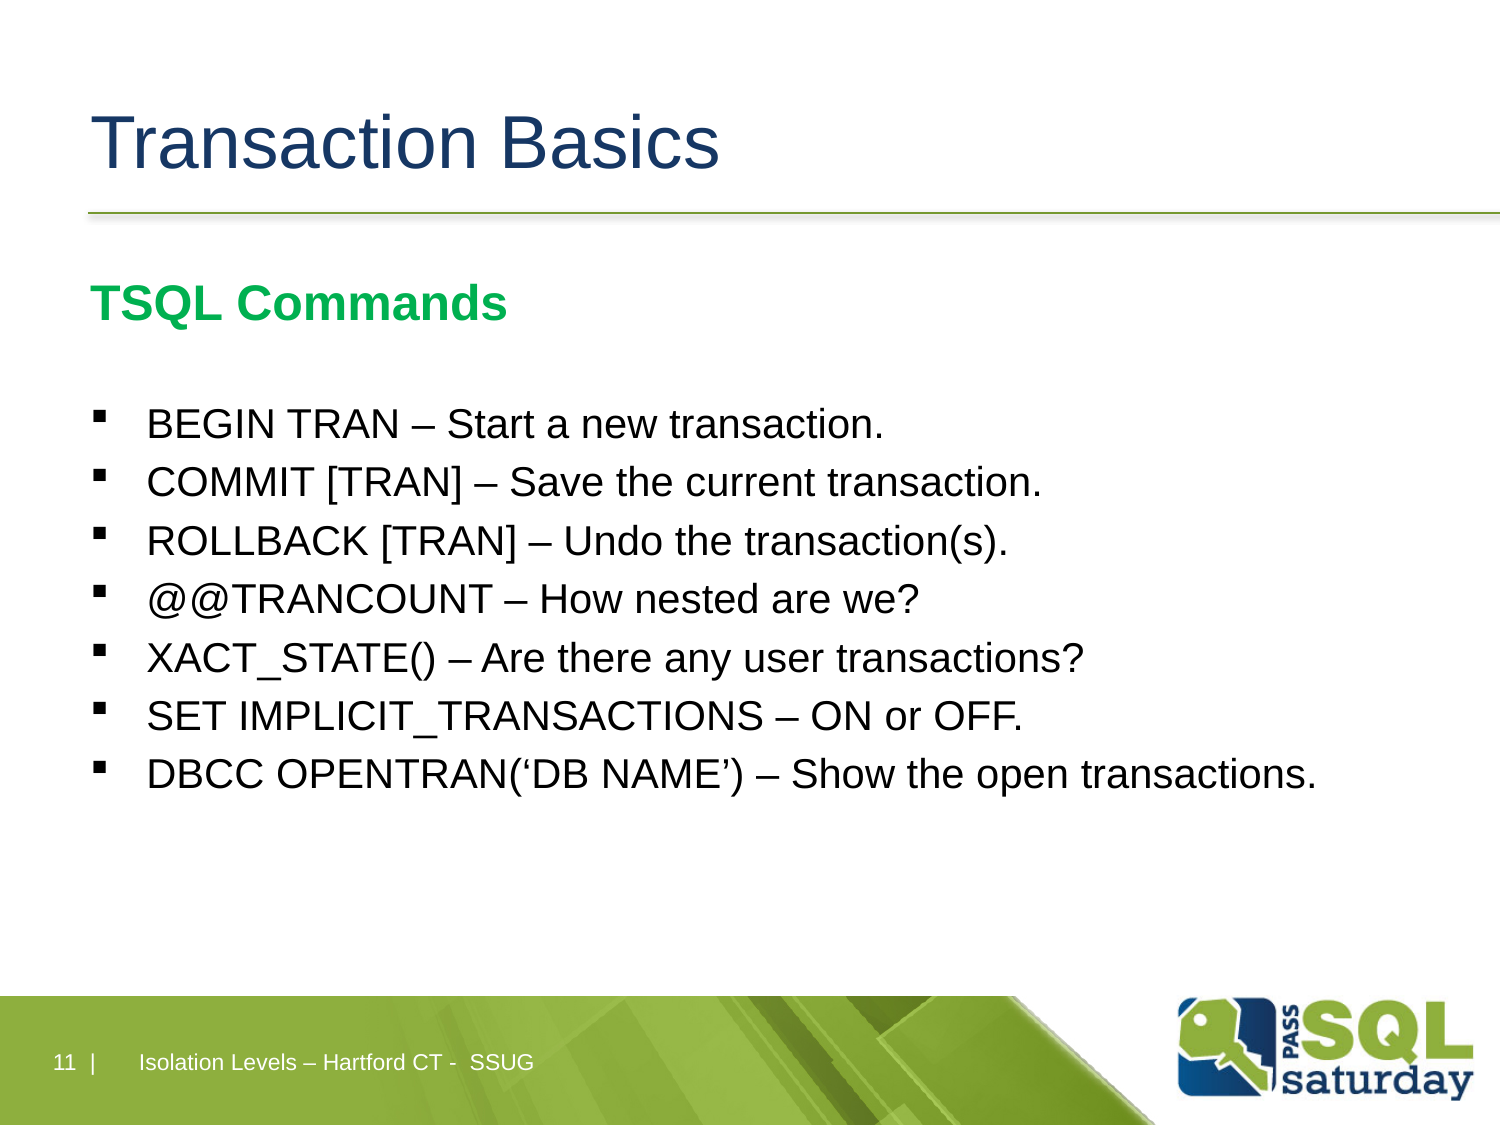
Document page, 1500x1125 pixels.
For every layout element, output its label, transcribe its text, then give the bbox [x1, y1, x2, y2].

title Transaction Basics [75, 45, 1425, 233]
text_box 11 | [37, 1031, 124, 1092]
picture [0, 969, 1483, 1125]
footer Isolation Levels – Hartford CT - SSUG [124, 1031, 751, 1092]
list TSQL Commands BEGIN TRAN – Start a new transaction. COMMIT [TRAN] – Save the current transaction. ROLLBACK [TRAN] – Undo the transaction(s). @@TRANCOUNT – How nested are we? XACT_STATE() – Are there any user transactions? SET IMPLICIT_TRANSACTIONS – ON or OFF. DBCC OPENTRAN(‘DB NAME’) – Show the open transactions. [75, 262, 1425, 1005]
